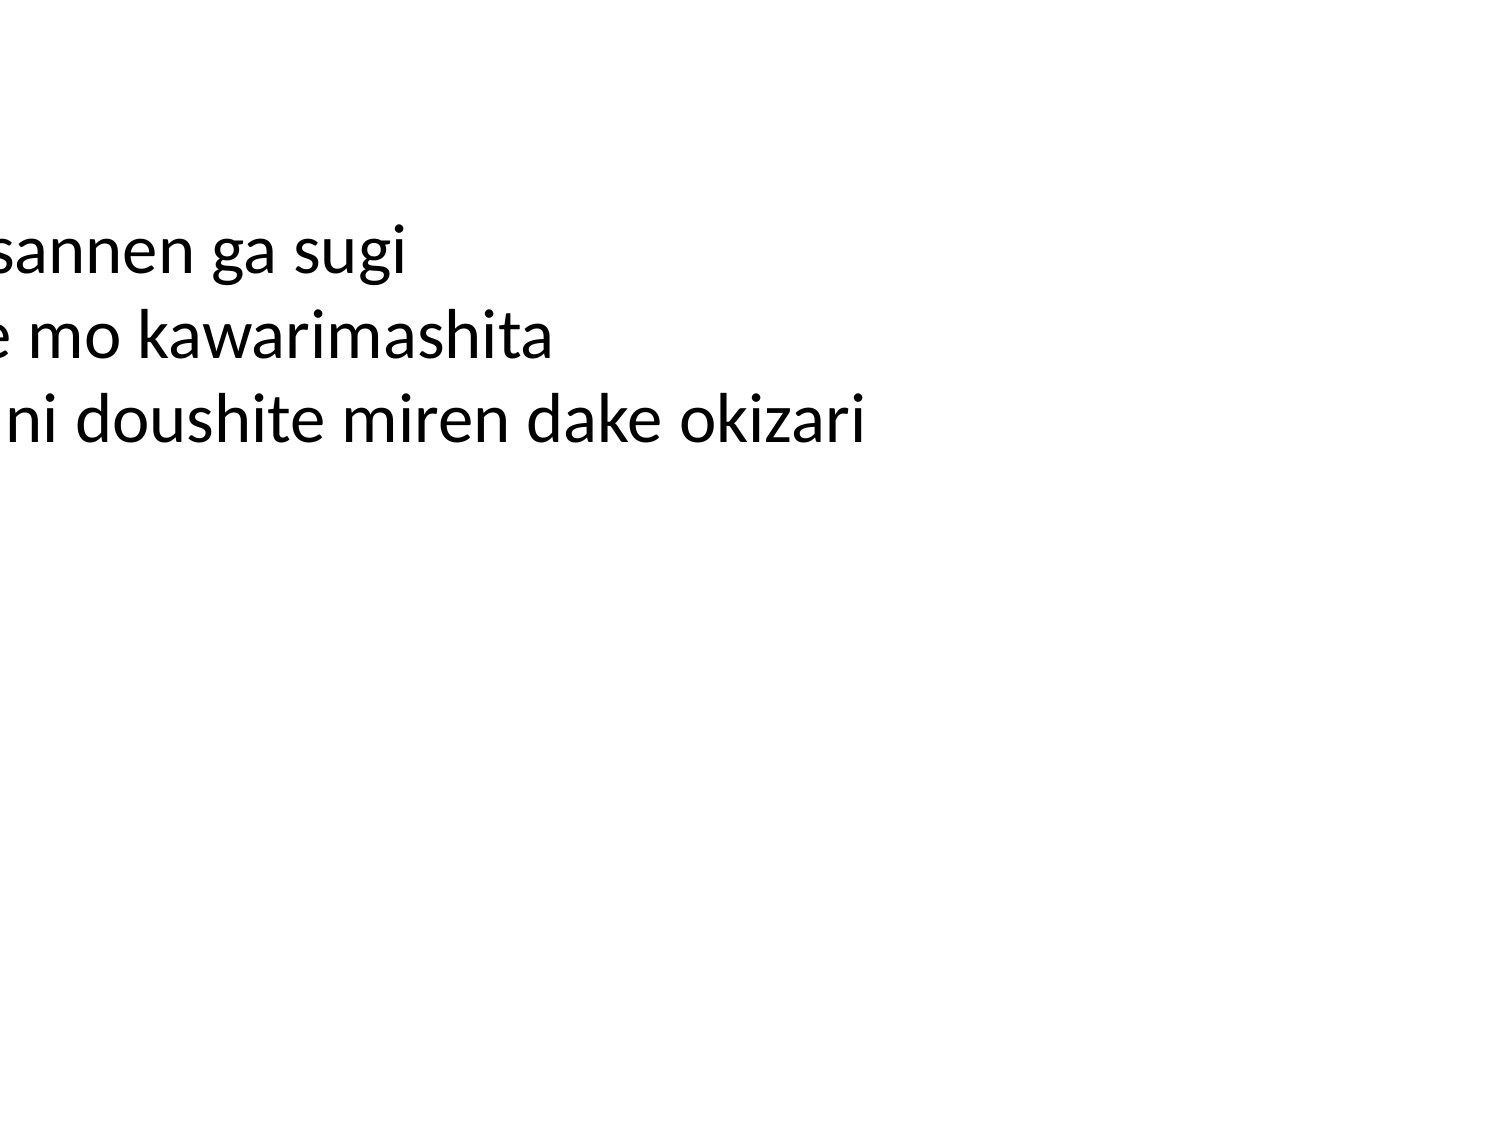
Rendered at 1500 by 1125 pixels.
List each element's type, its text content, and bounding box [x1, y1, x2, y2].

text_box hitori ni natte sannen ga sugi machinami sae mo kawarimashita na no ni na no ni doushite miren dake okizari [0, 149, 884, 465]
